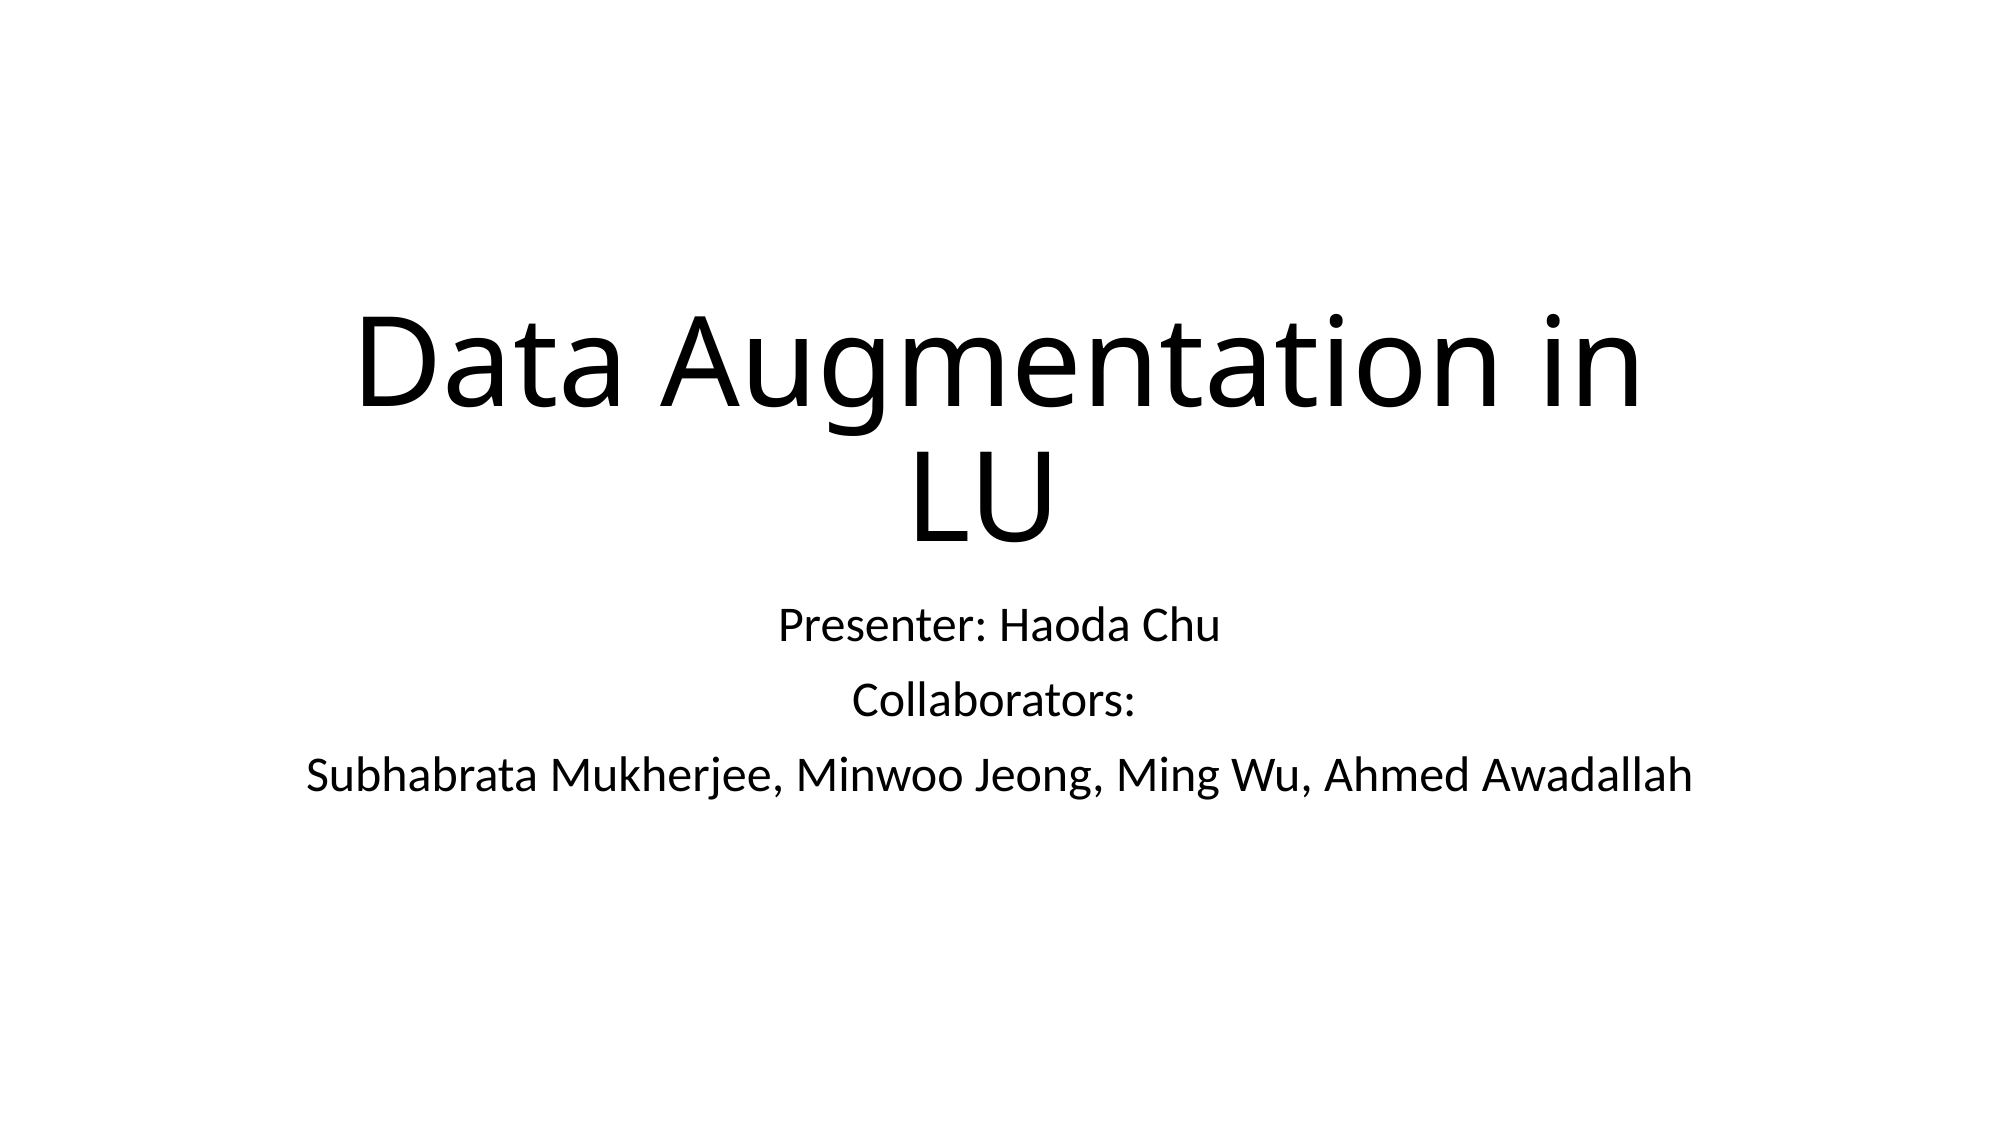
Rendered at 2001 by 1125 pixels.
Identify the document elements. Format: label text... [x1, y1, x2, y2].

subtitle Presenter: Haoda Chu Collaborators: Subhabrata Mukherjee, Minwoo Jeong, Ming Wu, Ahmed Awadallah [249, 590, 1750, 863]
title Data Augmentation in LU [249, 184, 1750, 576]
